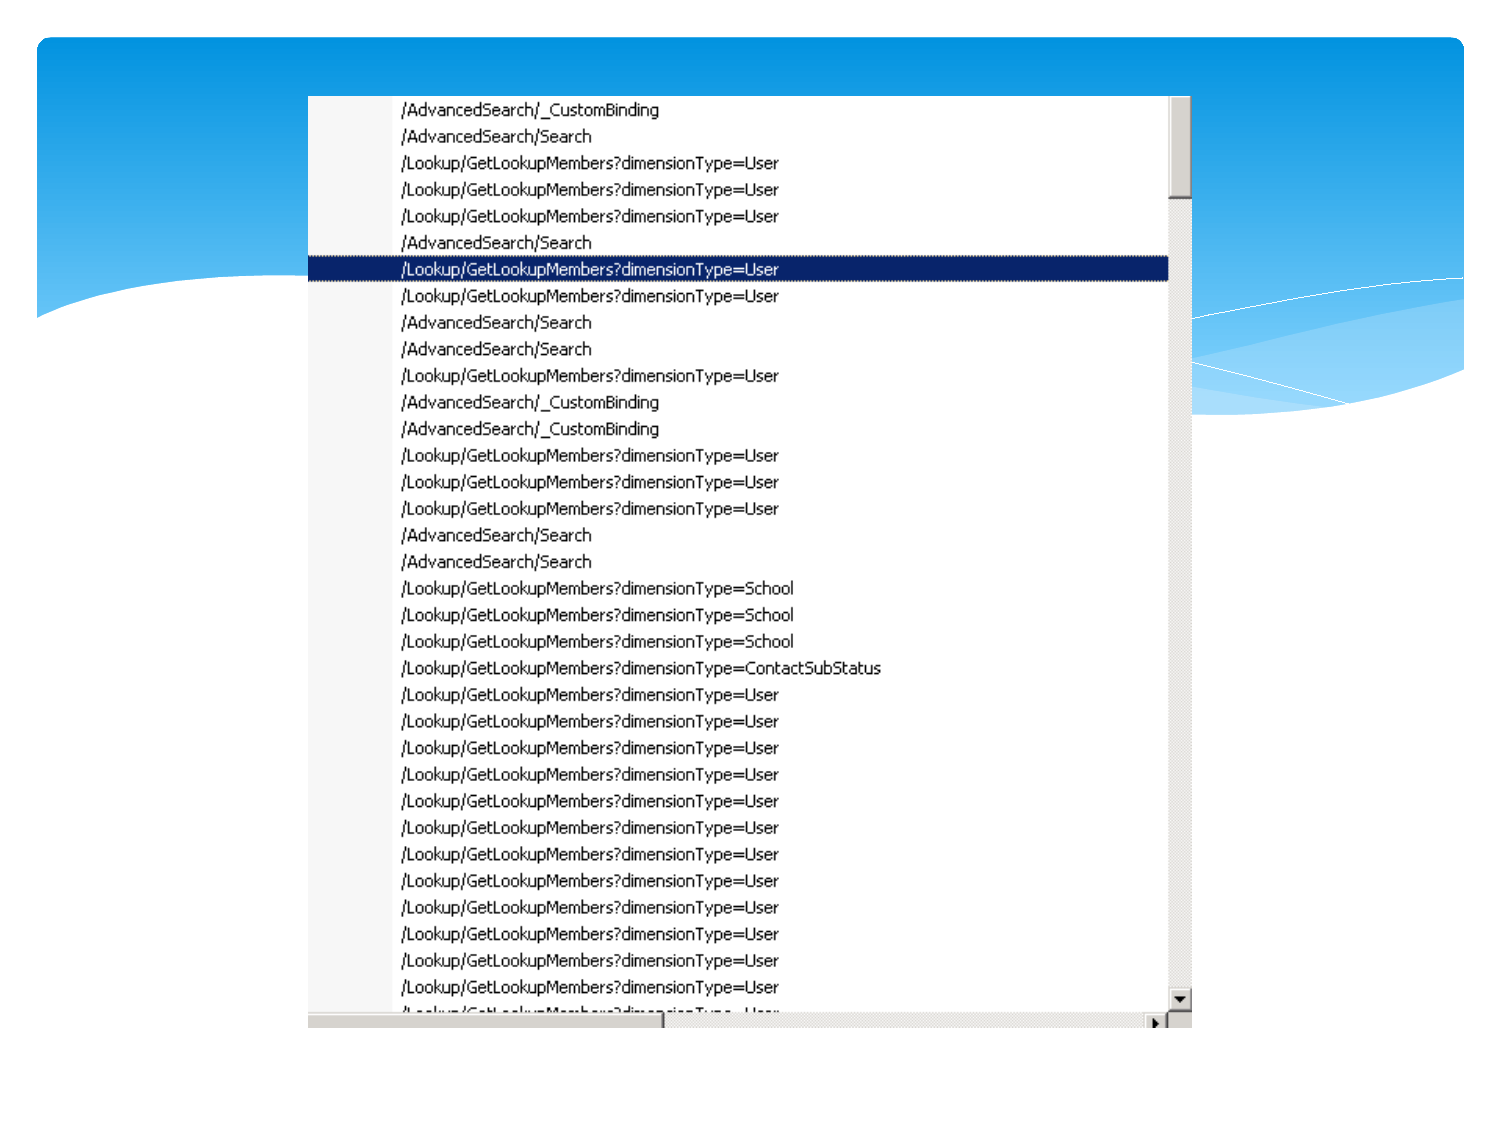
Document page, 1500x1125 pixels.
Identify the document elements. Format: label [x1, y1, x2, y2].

picture [308, 96, 1192, 1029]
